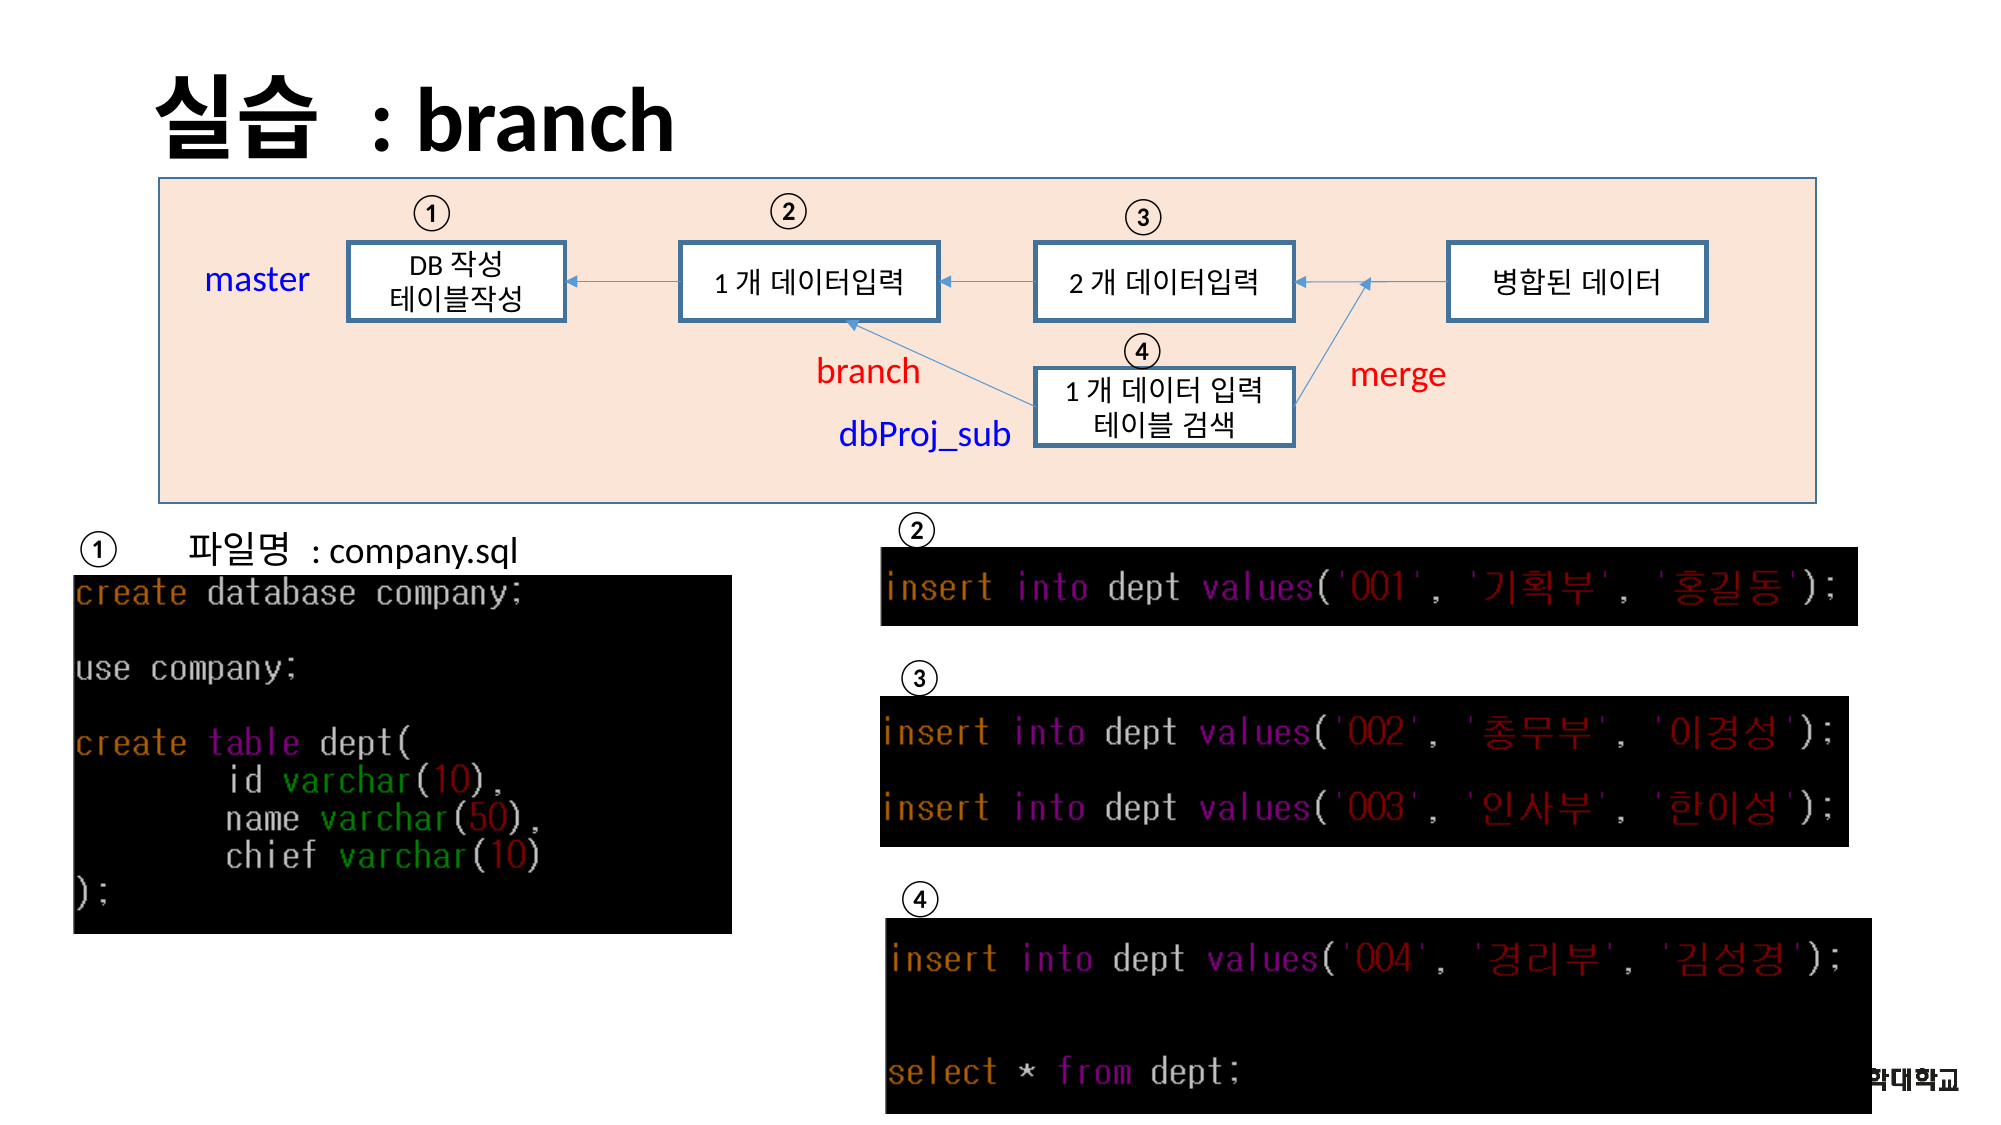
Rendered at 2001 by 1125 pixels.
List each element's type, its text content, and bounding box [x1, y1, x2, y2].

text_box 2개 데이터입력 [1035, 242, 1295, 321]
text_box ① [392, 180, 472, 241]
text_box branch [801, 339, 845, 399]
text_box master [189, 246, 326, 307]
text_box merge [1372, 341, 1462, 401]
text_box 1개 데이터입력 [680, 242, 940, 321]
text_box ② [877, 497, 957, 558]
text_box 병합된 데이터 [1447, 242, 1708, 321]
text_box ① [59, 516, 139, 577]
text_box ④ [880, 866, 961, 927]
text_box ② [748, 179, 829, 239]
title 실습 : branch [137, 59, 1863, 184]
text_box ③ [880, 645, 960, 696]
picture [73, 575, 732, 934]
text_box 파일명 : company.sql [173, 518, 534, 575]
picture [885, 918, 1872, 1114]
text_box dbProj_sub [824, 401, 1027, 462]
text_box [1184, 184, 1817, 298]
text_box DB작성 테이블작성 [348, 242, 566, 321]
text_box ③ [1103, 184, 1184, 245]
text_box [845, 320, 1036, 407]
text_box ④ [1102, 318, 1182, 378]
text_box [61, 298, 1938, 1125]
text_box 1개 데이터 입력 테이블 검색 [1035, 367, 1295, 447]
picture [1938, 1053, 1959, 1092]
picture [880, 696, 1849, 847]
text_box [158, 184, 1103, 298]
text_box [1293, 276, 1372, 407]
picture [880, 547, 1858, 626]
